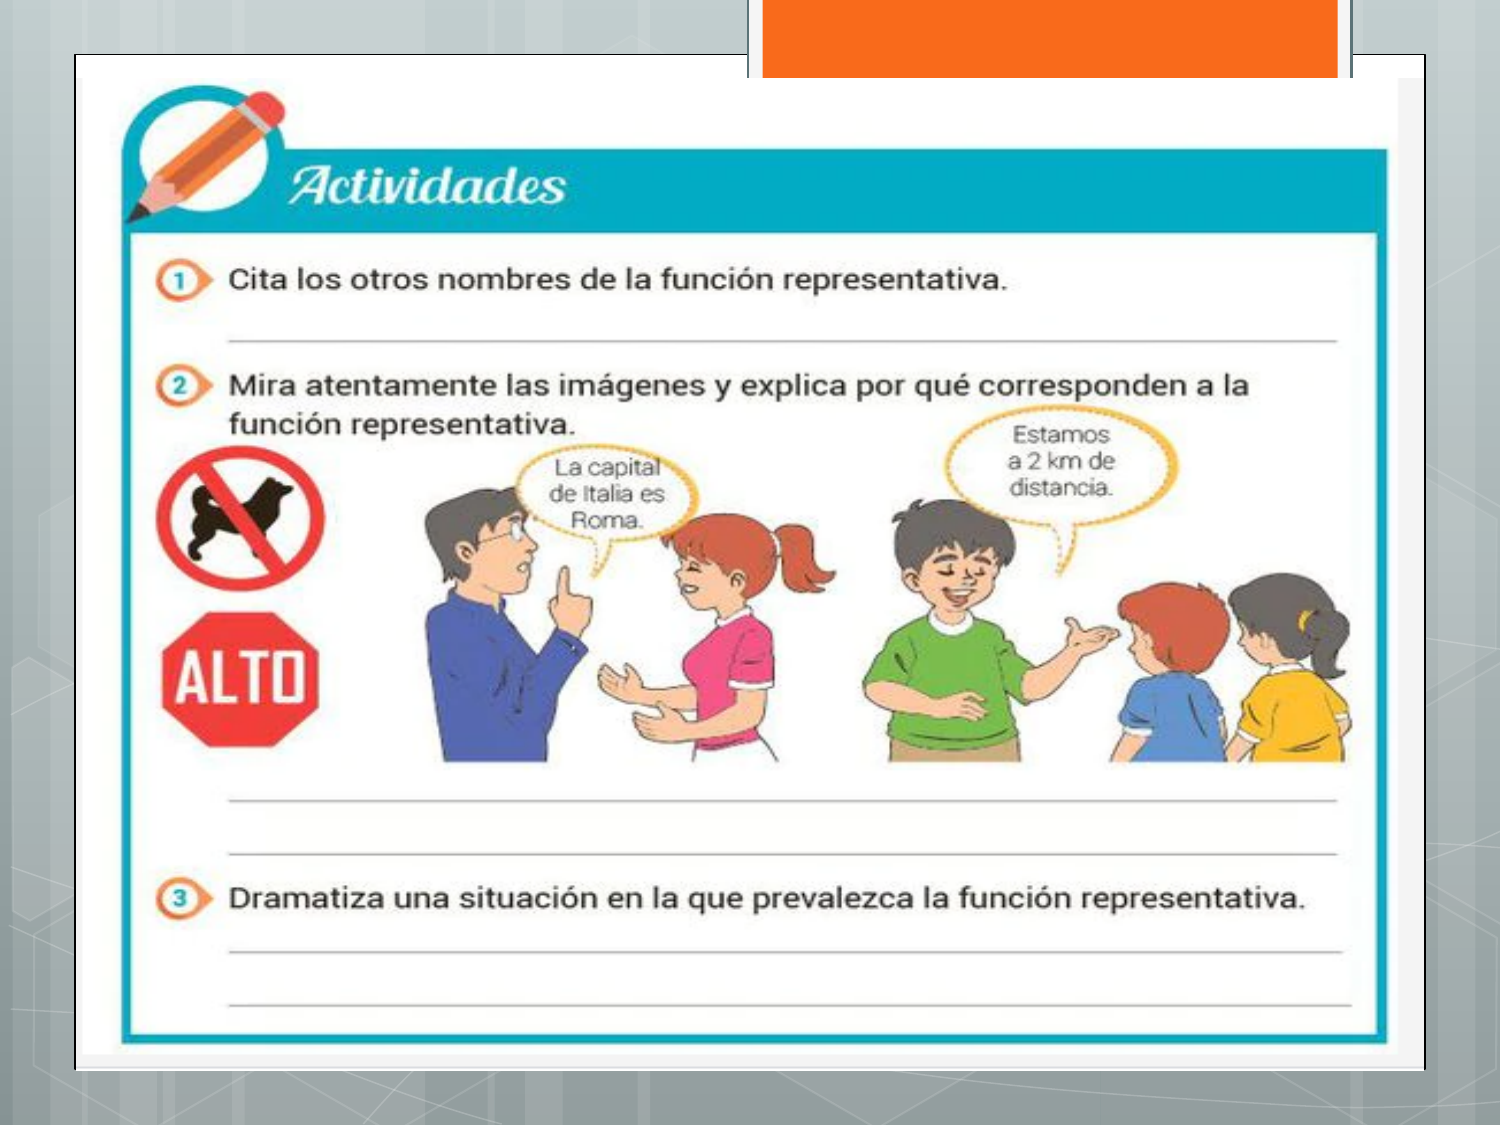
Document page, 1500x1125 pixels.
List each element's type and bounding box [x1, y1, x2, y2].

picture [76, 77, 1424, 1071]
